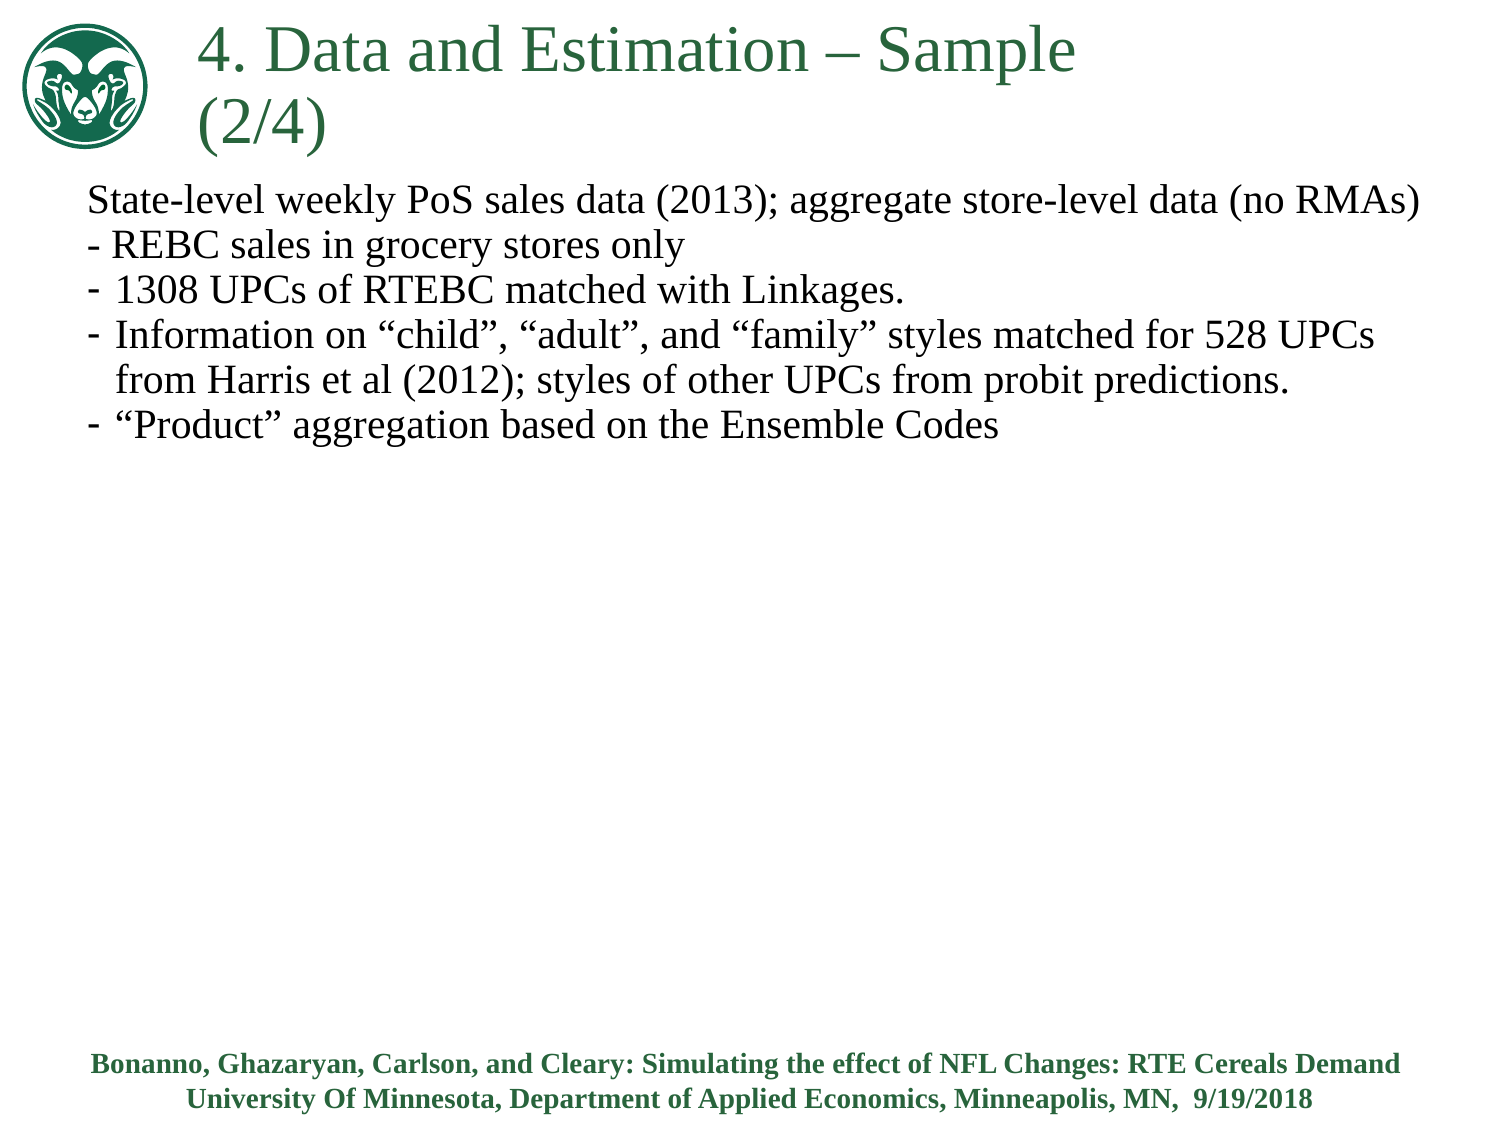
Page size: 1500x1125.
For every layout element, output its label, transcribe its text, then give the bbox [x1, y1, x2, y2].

text_box 4. Data and Estimation – Sample (2/4) [183, 22, 1500, 149]
text_box Bonanno, Ghazaryan, Carlson, and Cleary: Simulating the effect of NFL Changes: RTE Cereals Demand University Of Minnesota, Department of Applied Economics, Minneapolis, MN, 9/19/2018 [0, 1046, 1500, 1122]
list State-level weekly PoS sales data (2013); aggregate store-level data (no RMAs) - REBC sales in grocery stores only 1308 UPCs of RTEBC matched with Linkages. Information on “child”, “adult”, and “family” styles matched for 528 UPCs from Harris et al (2012); styles of other UPCs from probit predictions. “Product” aggregation based on the Ensemble Codes [71, 170, 1459, 699]
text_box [22, 23, 148, 150]
